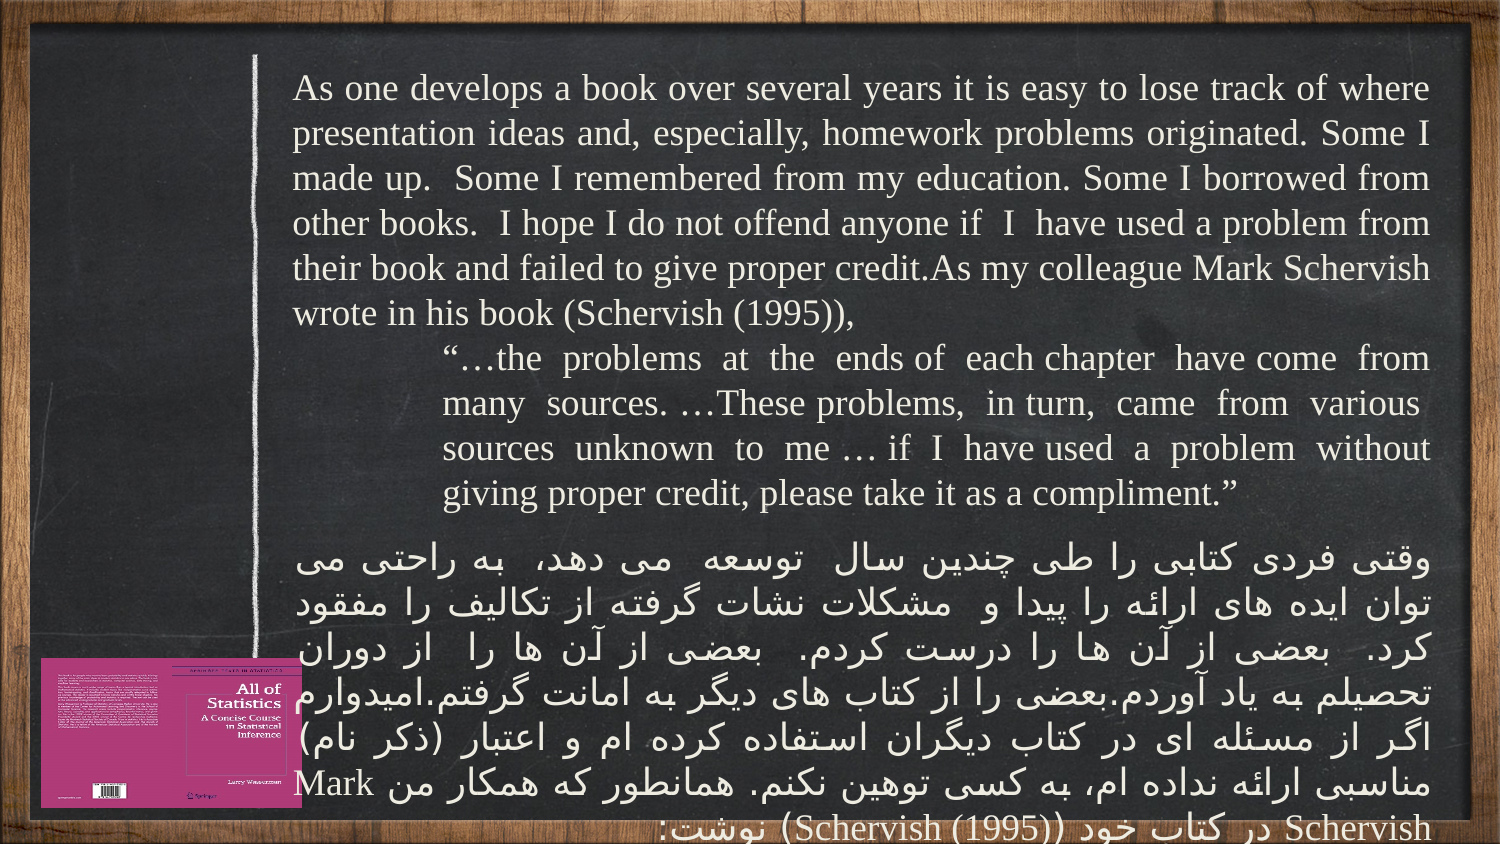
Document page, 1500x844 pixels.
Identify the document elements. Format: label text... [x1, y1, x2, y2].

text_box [40, 657, 302, 809]
text_box As one develops a book over several years it is easy to lose track of where presentation ideas and, especially, homework problems originated. Some I made up. Some I remembered from my education. Some I borrowed from other books. I hope I do not offend anyone if I have used a problem from their book and failed to give proper credit.As my colleague Mark Schervish wrote in his book (Schervish (1995)), “…the problems at the ends of each chapter have come from many sources. …These problems, in turn, came from various sources unknown to me … if I have used a problem without giving proper credit, please take it as a compliment.” [277, 55, 1447, 521]
text_box وقتی فردی کتابی را طی چندین سال توسعه می دهد، به راحتی می توان ایده های ارائه را پیدا و مشکلات نشات گرفته از تکالیف را مفقود کرد. بعضی از آن ها را درست کردم. بعضی از آن ها را از دوران تحصیلم به یاد آوردم.بعضی را از کتاب های دیگر به امانت گرفتم.امیدوارم اگر از مسئله ای در کتاب دیگران استفاده کرده ام و اعتبار (ذکر نام) مناسبی ارائه نداده ام، به کسی توهین نکنم. همانطور که همکار من Mark Schervish در کتاب خود (Schervish (1995)) نوشت: « مسائل پایان هر فصل ممکن است از کتاب هایی باشند که برای من ناشناخته است. » [277, 525, 1447, 844]
picture [0, 0, 1500, 844]
